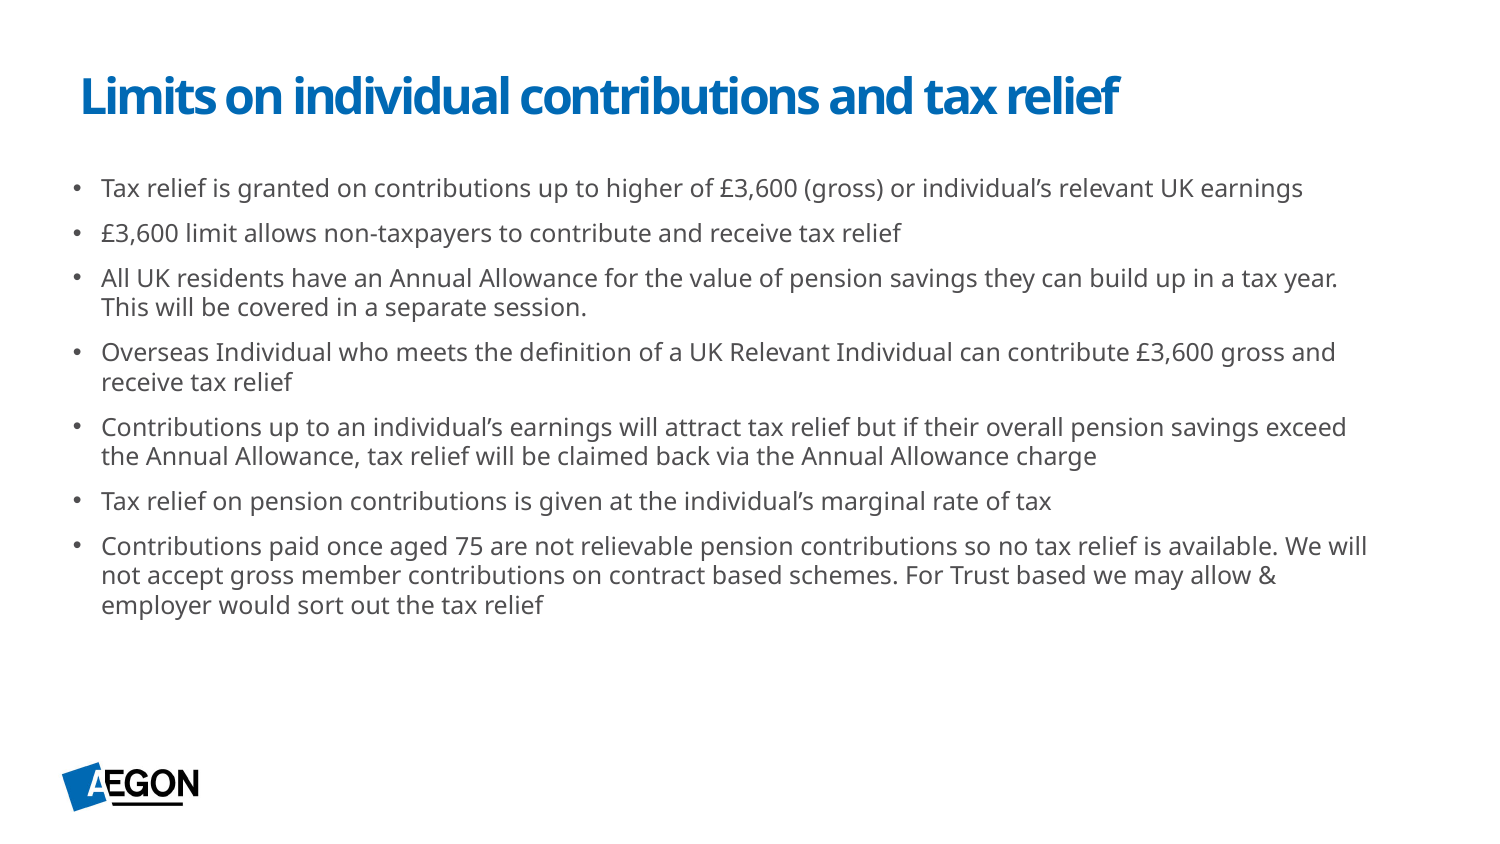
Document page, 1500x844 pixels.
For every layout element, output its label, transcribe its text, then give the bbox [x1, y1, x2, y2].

picture [57, 761, 202, 812]
text_box Tax relief is granted on contributions up to higher of £3,600 (gross) or individual’s relevant UK earnings £3,600 limit allows non-taxpayers to contribute and receive tax relief All UK residents have an Annual Allowance for the value of pension savings they can build up in a tax year. This will be covered in a separate session. Overseas Individual who meets the definition of a UK Relevant Individual can contribute £3,600 gross and receive tax relief Contributions up to an individual’s earnings will attract tax relief but if their overall pension savings exceed the Annual Allowance, tax relief will be claimed back via the Annual Allowance charge Tax relief on pension contributions is given at the individual’s marginal rate of tax Contributions paid once aged 75 are not relievable pension contributions so no tax relief is available. We will not accept gross member contributions on contract based schemes. For Trust based we may allow & employer would sort out the tax relief [58, 165, 1396, 747]
text_box Limits on individual contributions and tax relief [64, 41, 1280, 191]
